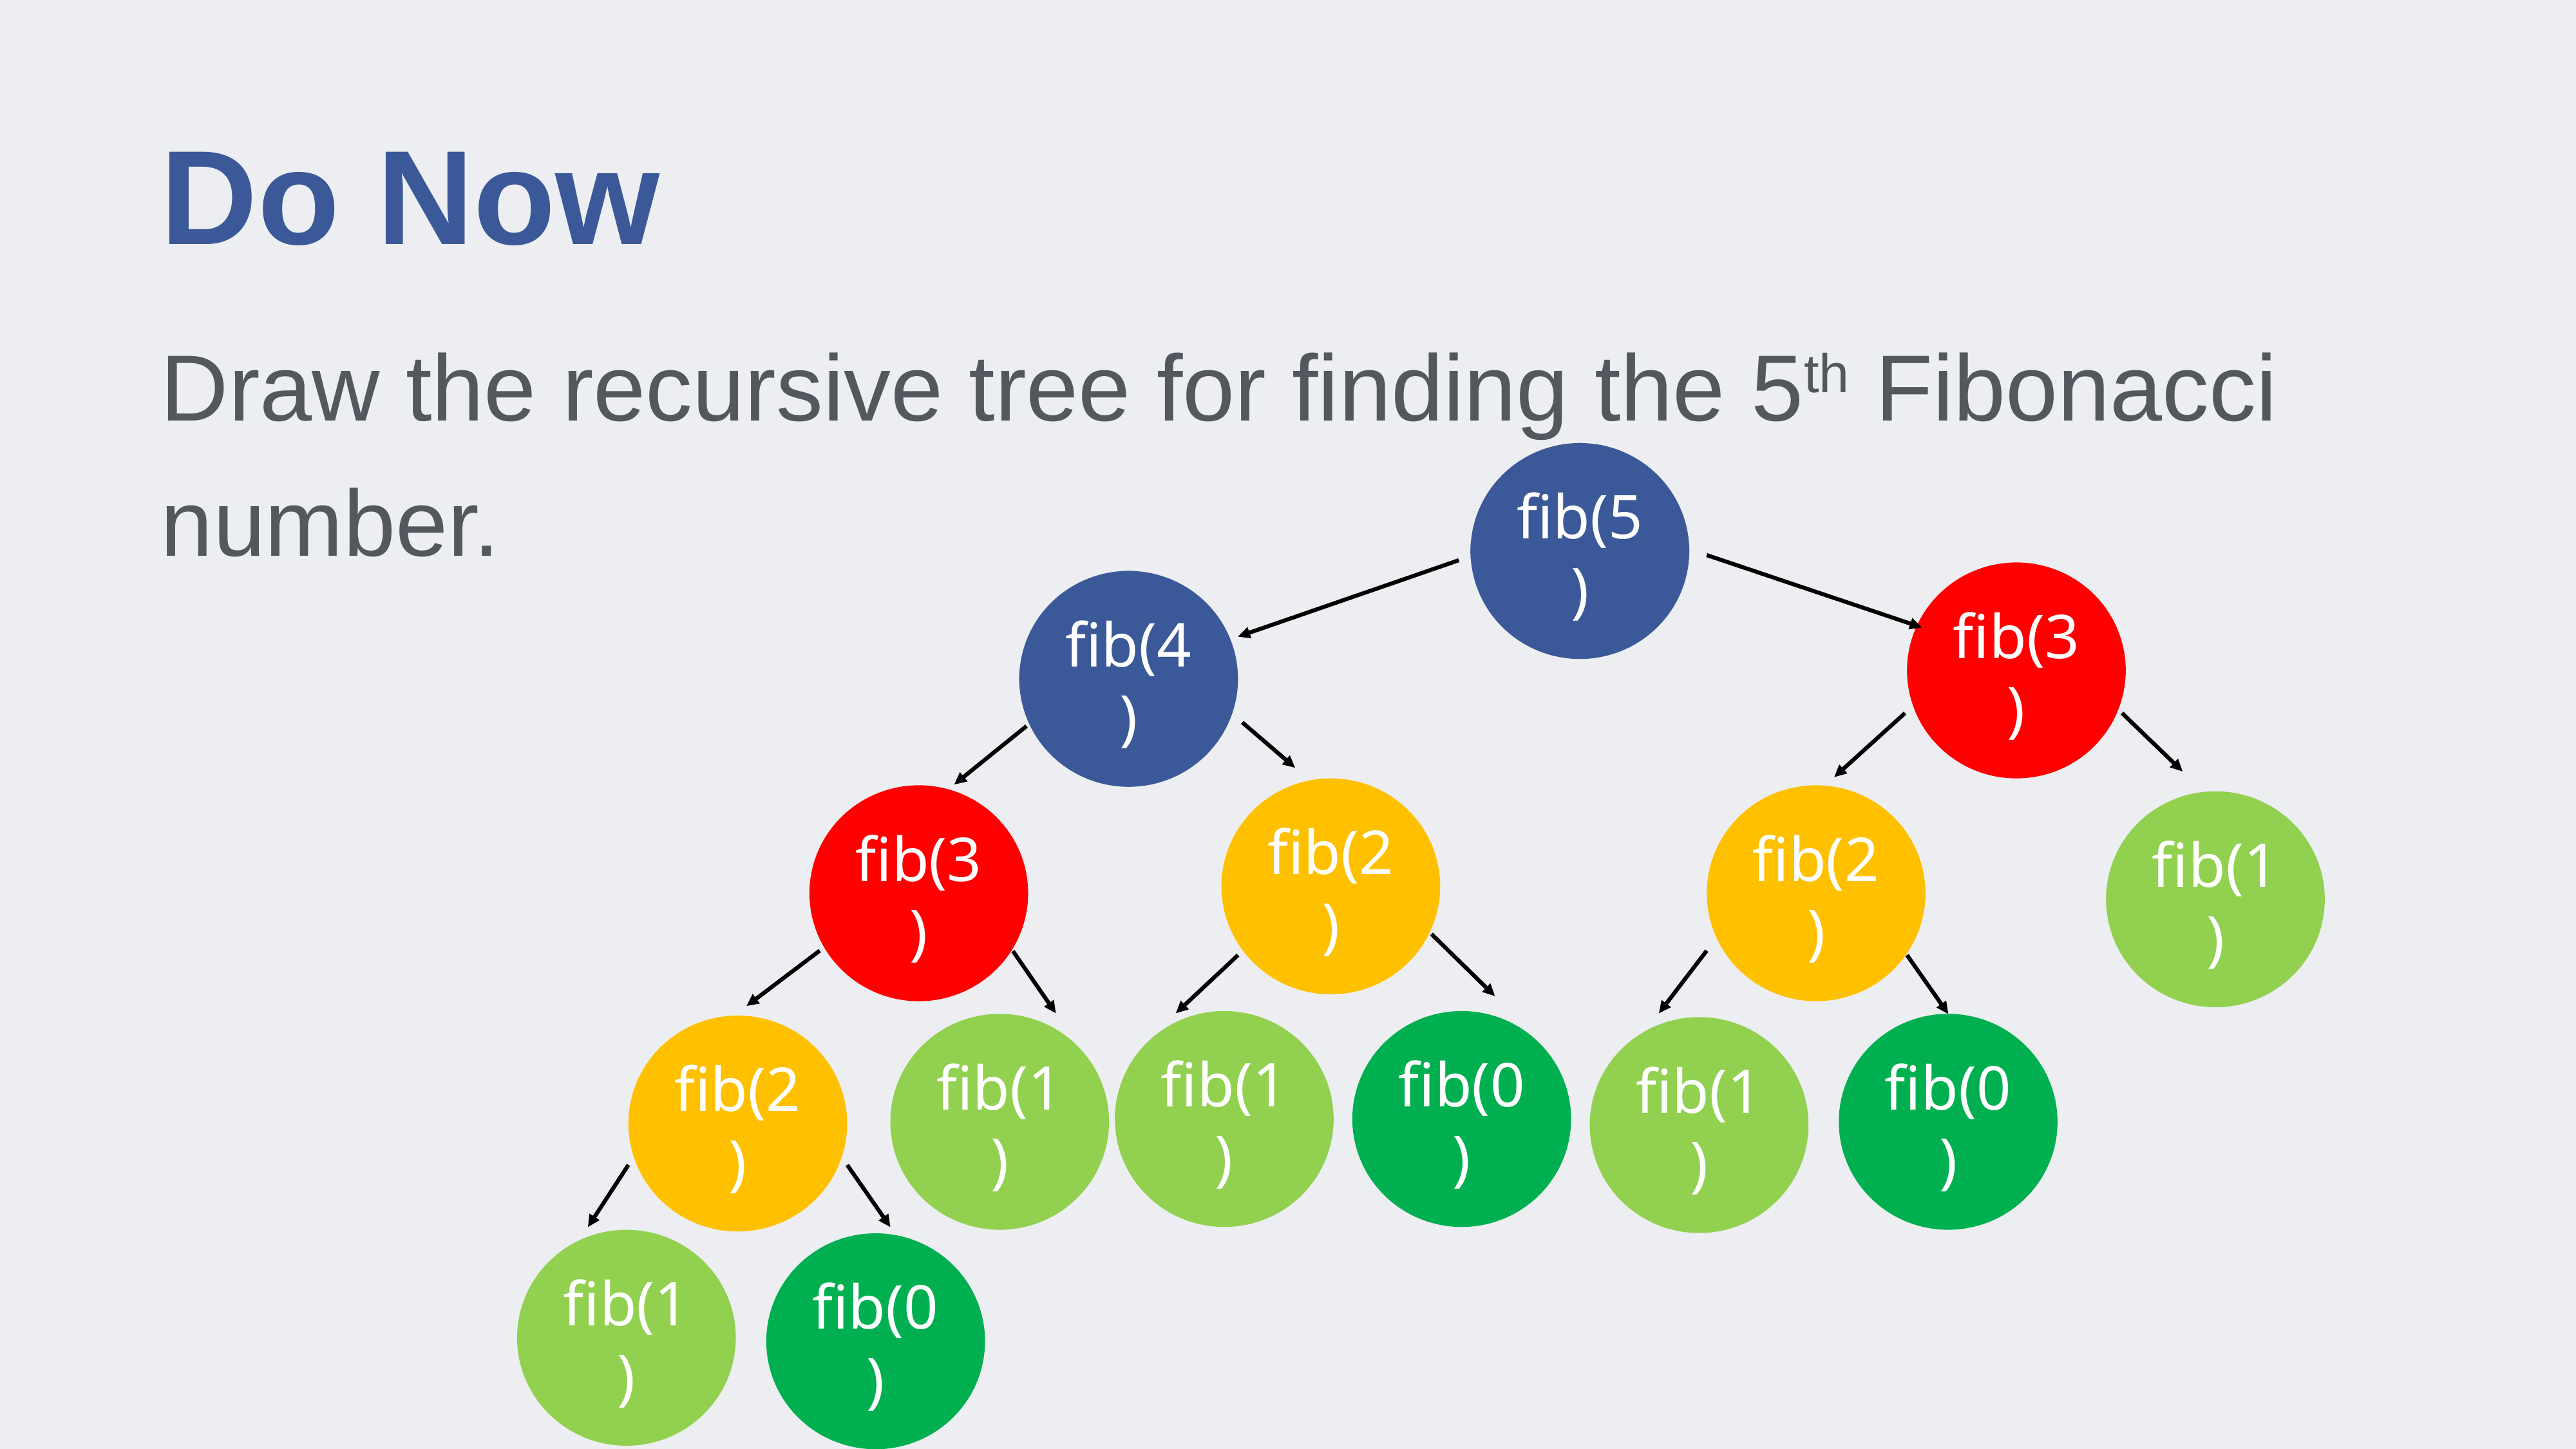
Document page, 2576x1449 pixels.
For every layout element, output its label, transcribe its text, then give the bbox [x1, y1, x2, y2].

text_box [1707, 554, 1922, 628]
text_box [1906, 954, 1949, 1014]
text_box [1242, 722, 1296, 768]
text_box fib(2) [628, 1015, 848, 1232]
text_box fib(3) [1907, 562, 2126, 779]
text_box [587, 1164, 629, 1227]
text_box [954, 726, 1027, 785]
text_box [847, 1164, 891, 1227]
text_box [1658, 950, 1707, 1014]
text_box fib(1) [1115, 1012, 1334, 1227]
text_box fib(0) [1839, 1014, 2058, 1230]
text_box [1175, 954, 1238, 1014]
text_box fib(2) [1221, 778, 1441, 994]
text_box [1238, 560, 1459, 637]
text_box fib(1) [516, 1229, 736, 1446]
text_box Draw the recursive tree for finding the 5th Fibonacci number. [160, 304, 2492, 1165]
text_box fib(3) [809, 785, 1028, 1001]
text_box fib(1) [890, 1014, 1110, 1230]
text_box fib(0) [1352, 1010, 1571, 1227]
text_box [1431, 934, 1495, 996]
text_box fib(2) [1707, 785, 1926, 1001]
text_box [1012, 951, 1056, 1014]
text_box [2121, 712, 2183, 772]
text_box fib(4) [1019, 571, 1238, 787]
text_box fib(1) [2106, 791, 2325, 1008]
text_box fib(5) [1470, 442, 1690, 659]
title Do Now [160, 109, 2415, 304]
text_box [1834, 712, 1906, 777]
text_box fib(1) [1589, 1017, 1809, 1233]
text_box fib(0) [766, 1233, 985, 1449]
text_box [746, 950, 820, 1007]
